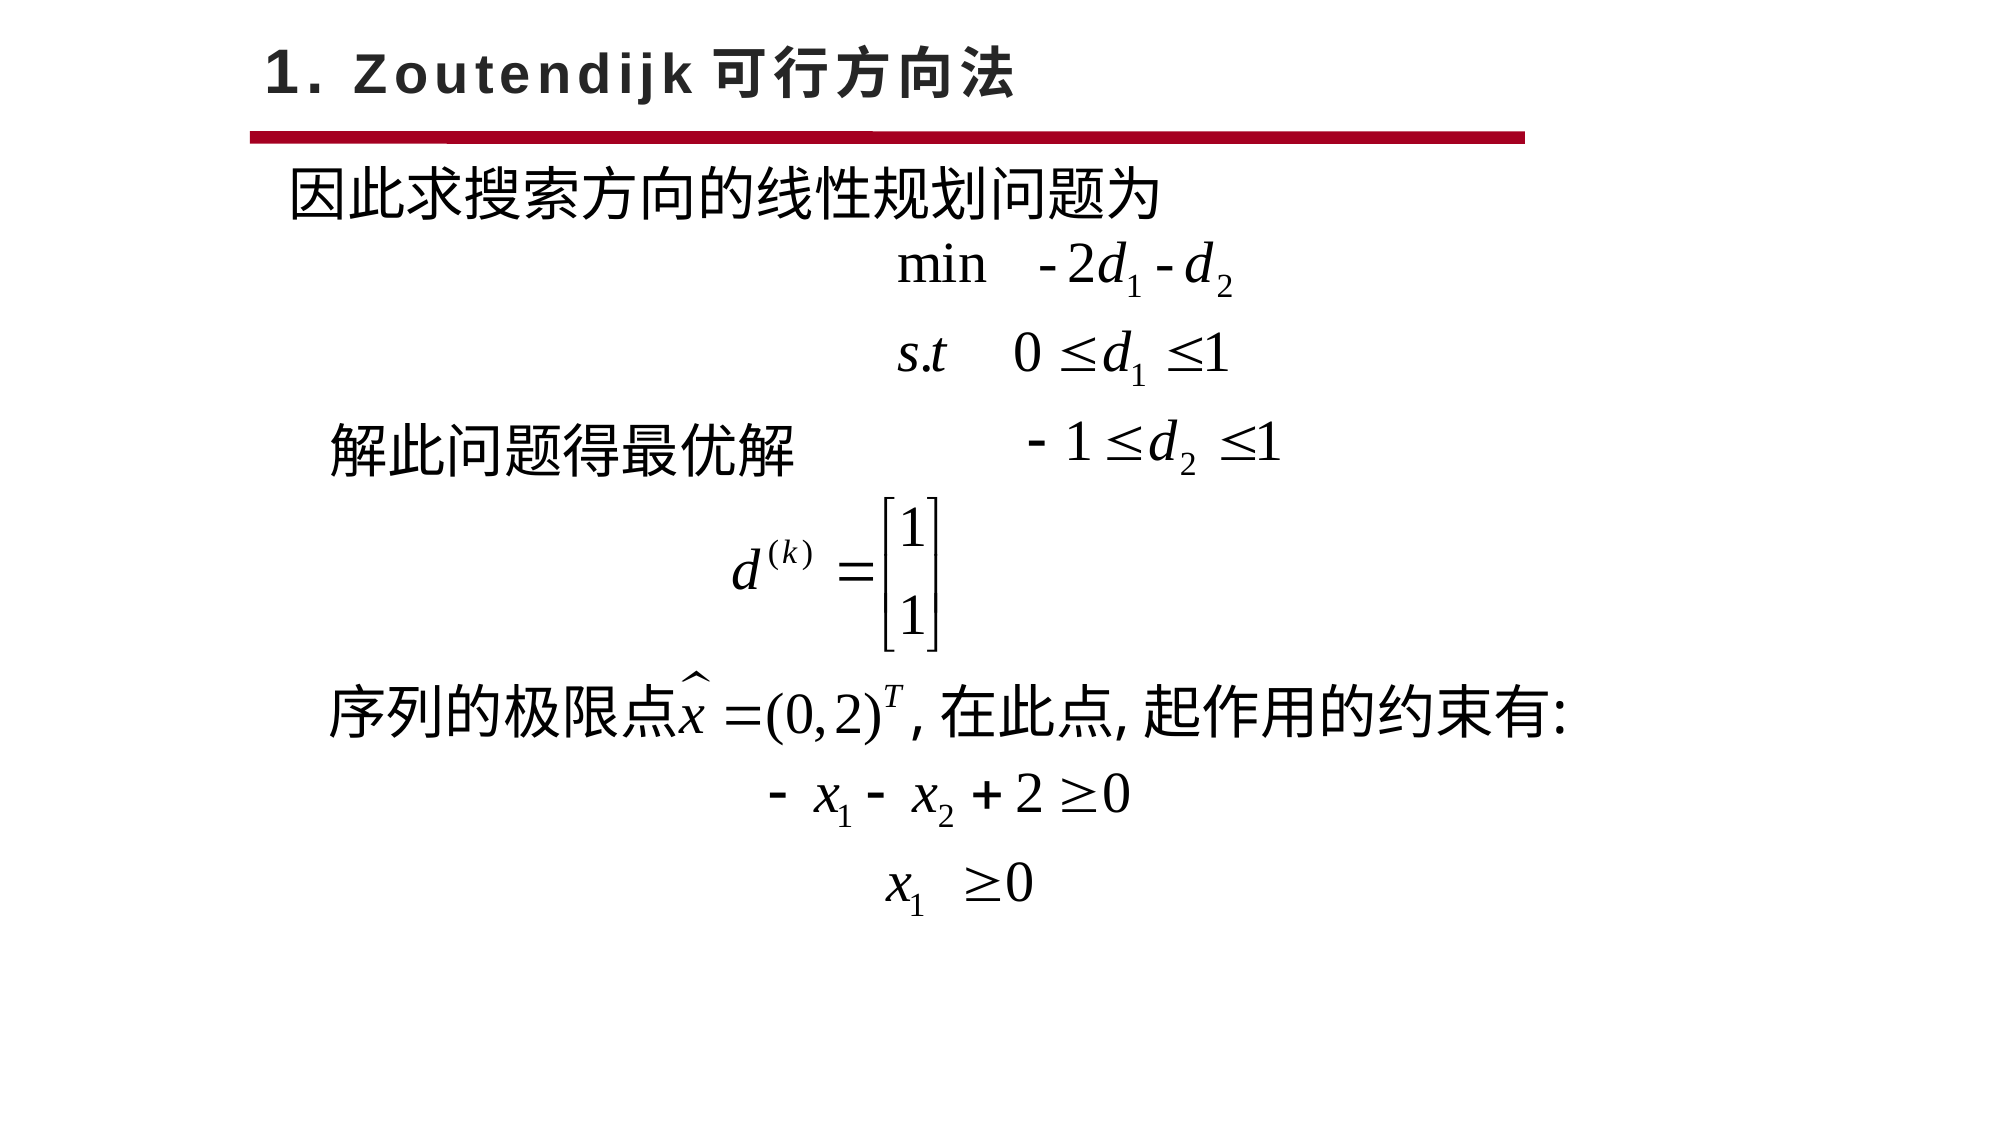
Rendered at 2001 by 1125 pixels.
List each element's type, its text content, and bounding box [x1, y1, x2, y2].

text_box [326, 668, 1575, 753]
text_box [291, 160, 1167, 226]
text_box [326, 420, 798, 486]
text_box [893, 231, 1282, 480]
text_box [692, 763, 1135, 922]
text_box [728, 491, 954, 659]
title 1. Zoutendijk可行方向法 [249, 0, 1138, 137]
